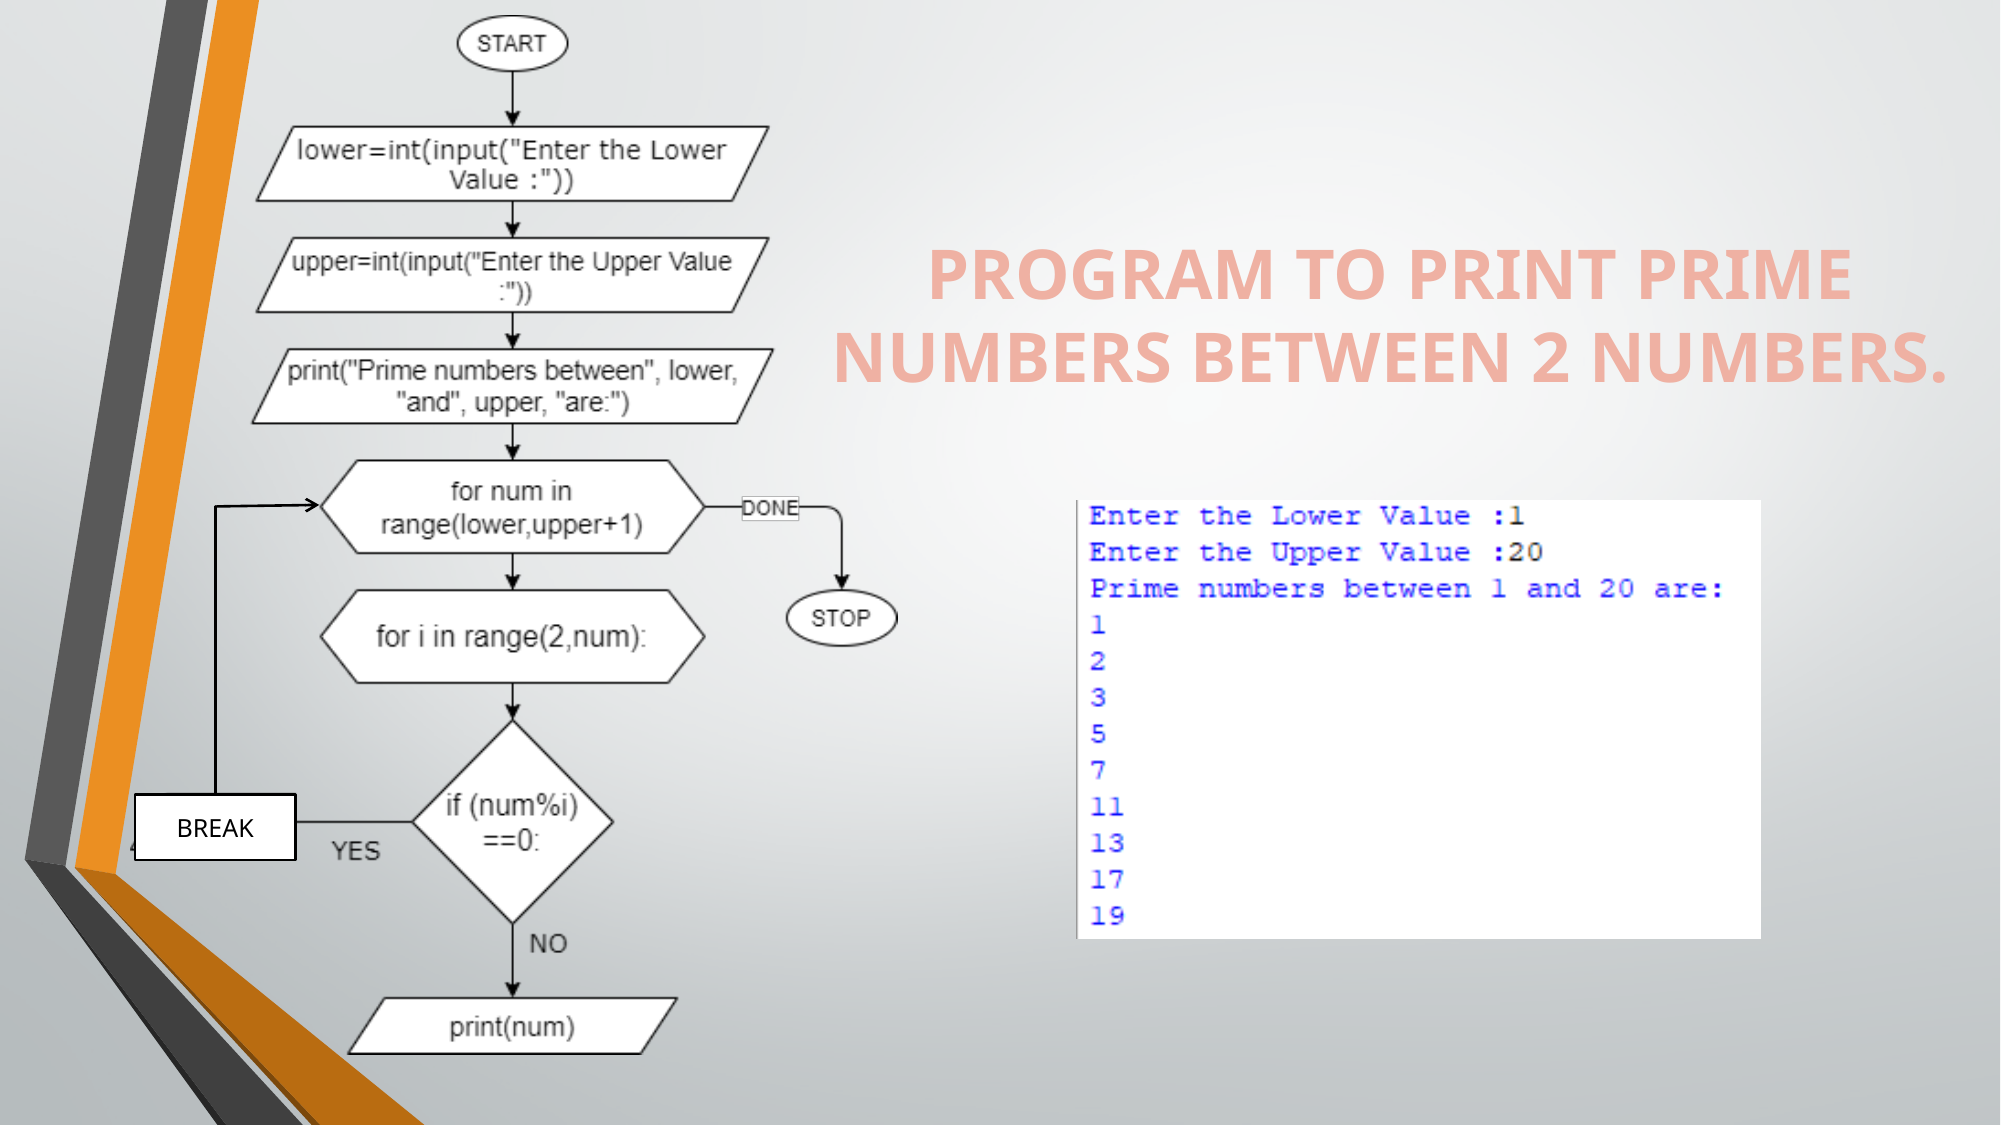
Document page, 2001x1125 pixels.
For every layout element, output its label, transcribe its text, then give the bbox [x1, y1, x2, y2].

text_box PROGRAM TO PRINT PRIME NUMBERS BETWEEN 2 NUMBERS. [898, 223, 1970, 404]
picture [1075, 499, 1761, 940]
picture [130, 15, 898, 1056]
